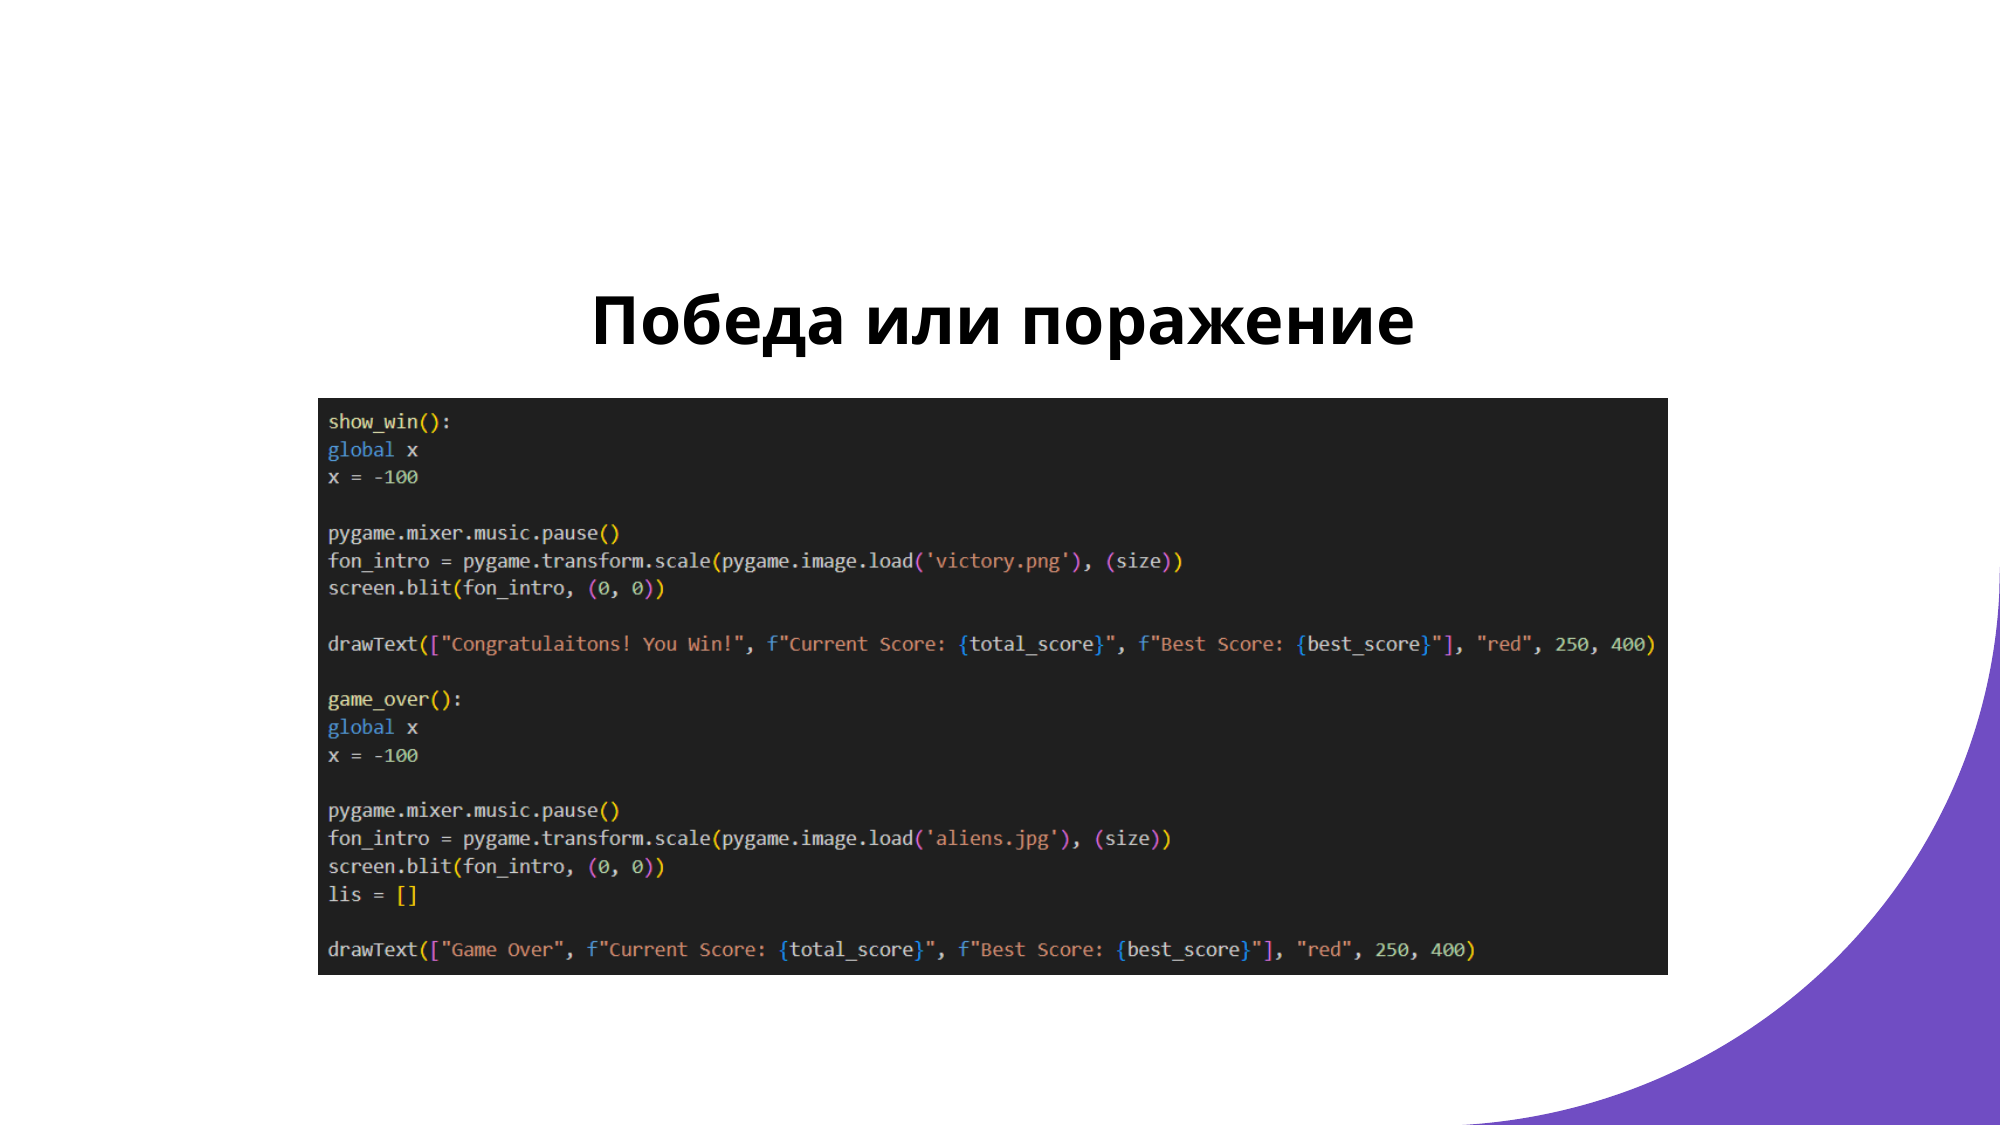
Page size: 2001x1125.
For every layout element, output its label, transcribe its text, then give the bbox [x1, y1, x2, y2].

title Победа или поражение [575, 118, 1809, 366]
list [318, 398, 1668, 975]
